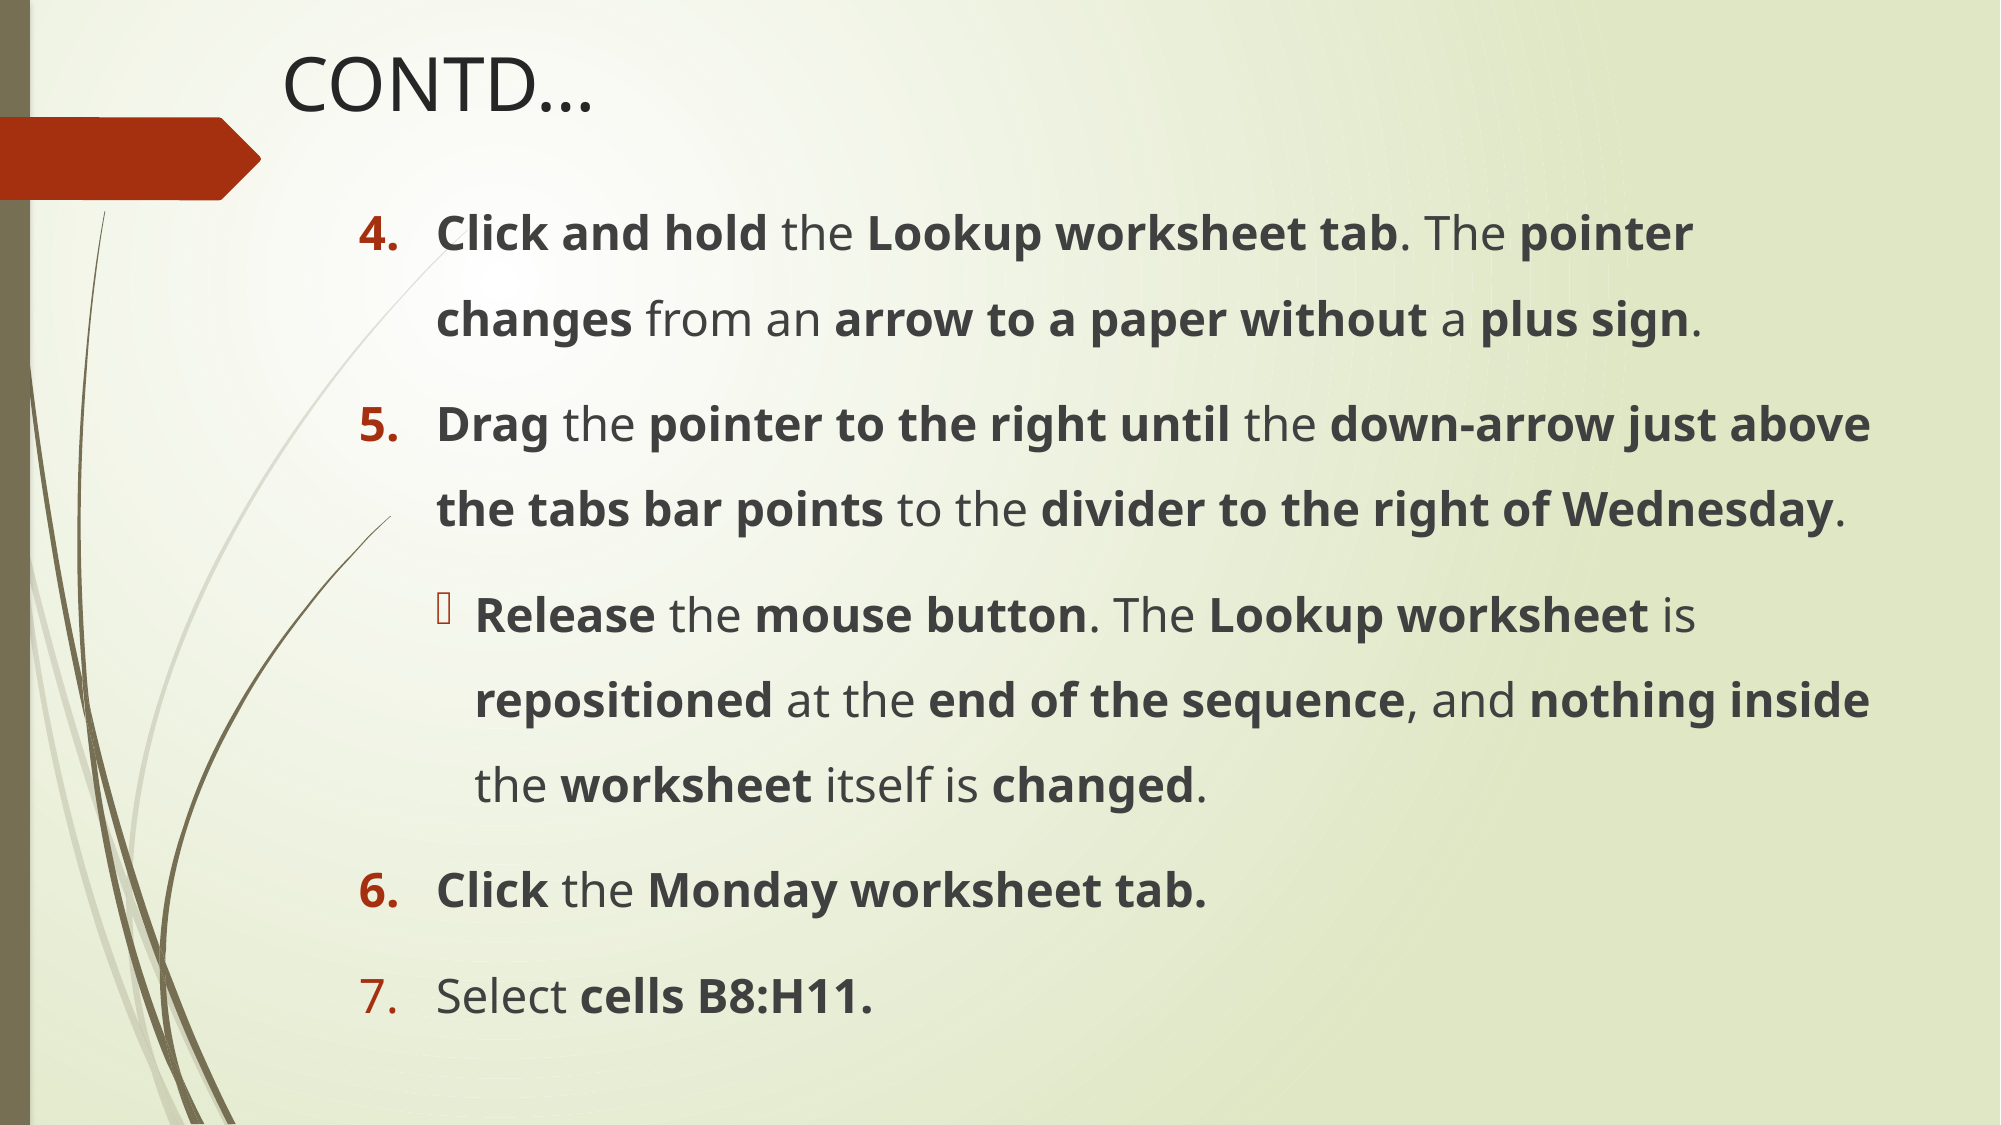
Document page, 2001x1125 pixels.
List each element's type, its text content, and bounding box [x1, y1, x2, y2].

list Click and hold the Lookup worksheet tab. The pointer changes from an arrow to a paper without a plus sign. Drag the pointer to the right until the down-arrow just above the tabs bar points to the divider to the right of Wednesday. Release the mouse button. The Lookup worksheet is repositioned at the end of the sequence, and nothing inside the worksheet itself is changed. Click the Monday worksheet tab. Select cells B8:H11. [266, 167, 1888, 1064]
title CONTD… [266, 29, 1888, 167]
